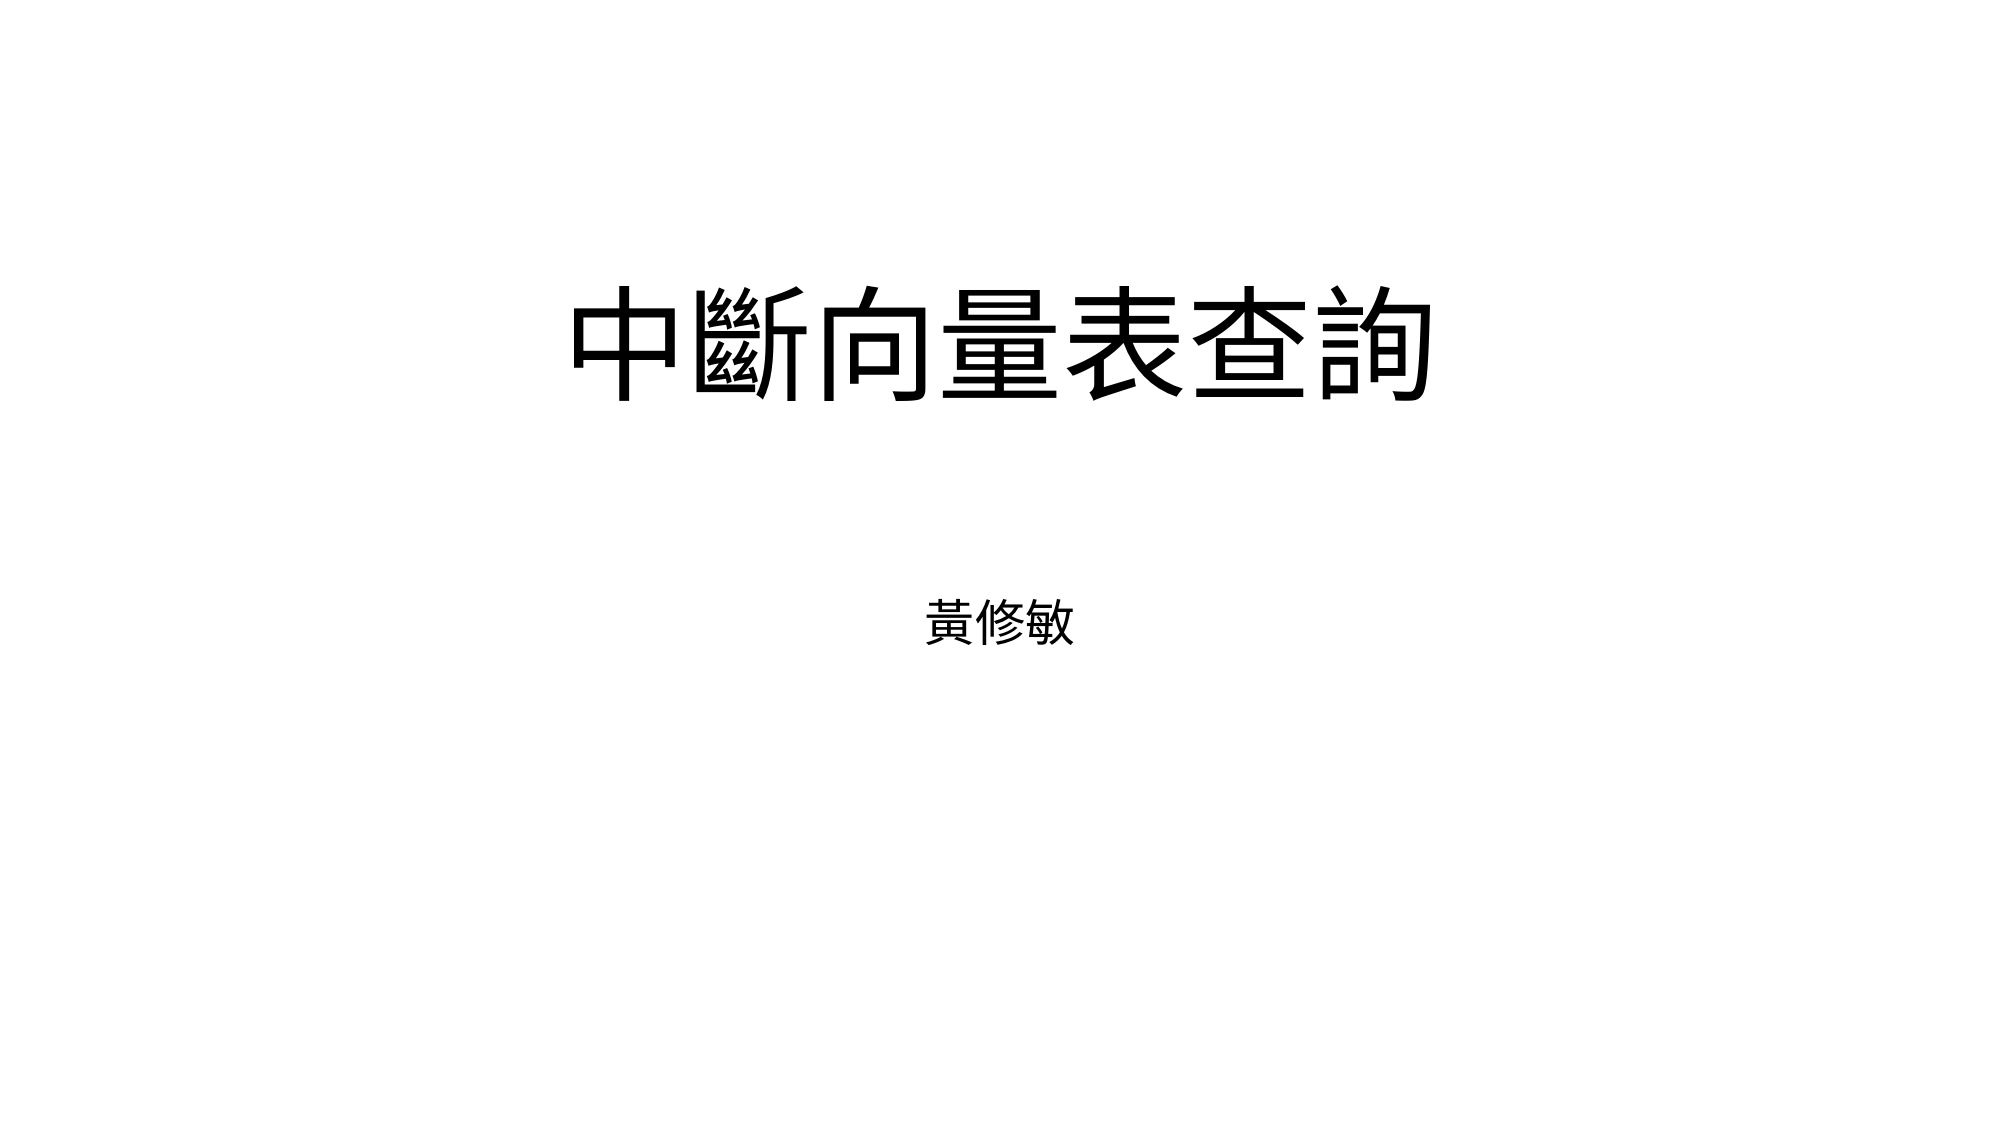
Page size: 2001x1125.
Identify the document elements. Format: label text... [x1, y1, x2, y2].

title 中斷向量表查詢 [249, 184, 1750, 576]
subtitle 黃修敏 [249, 590, 1750, 863]
